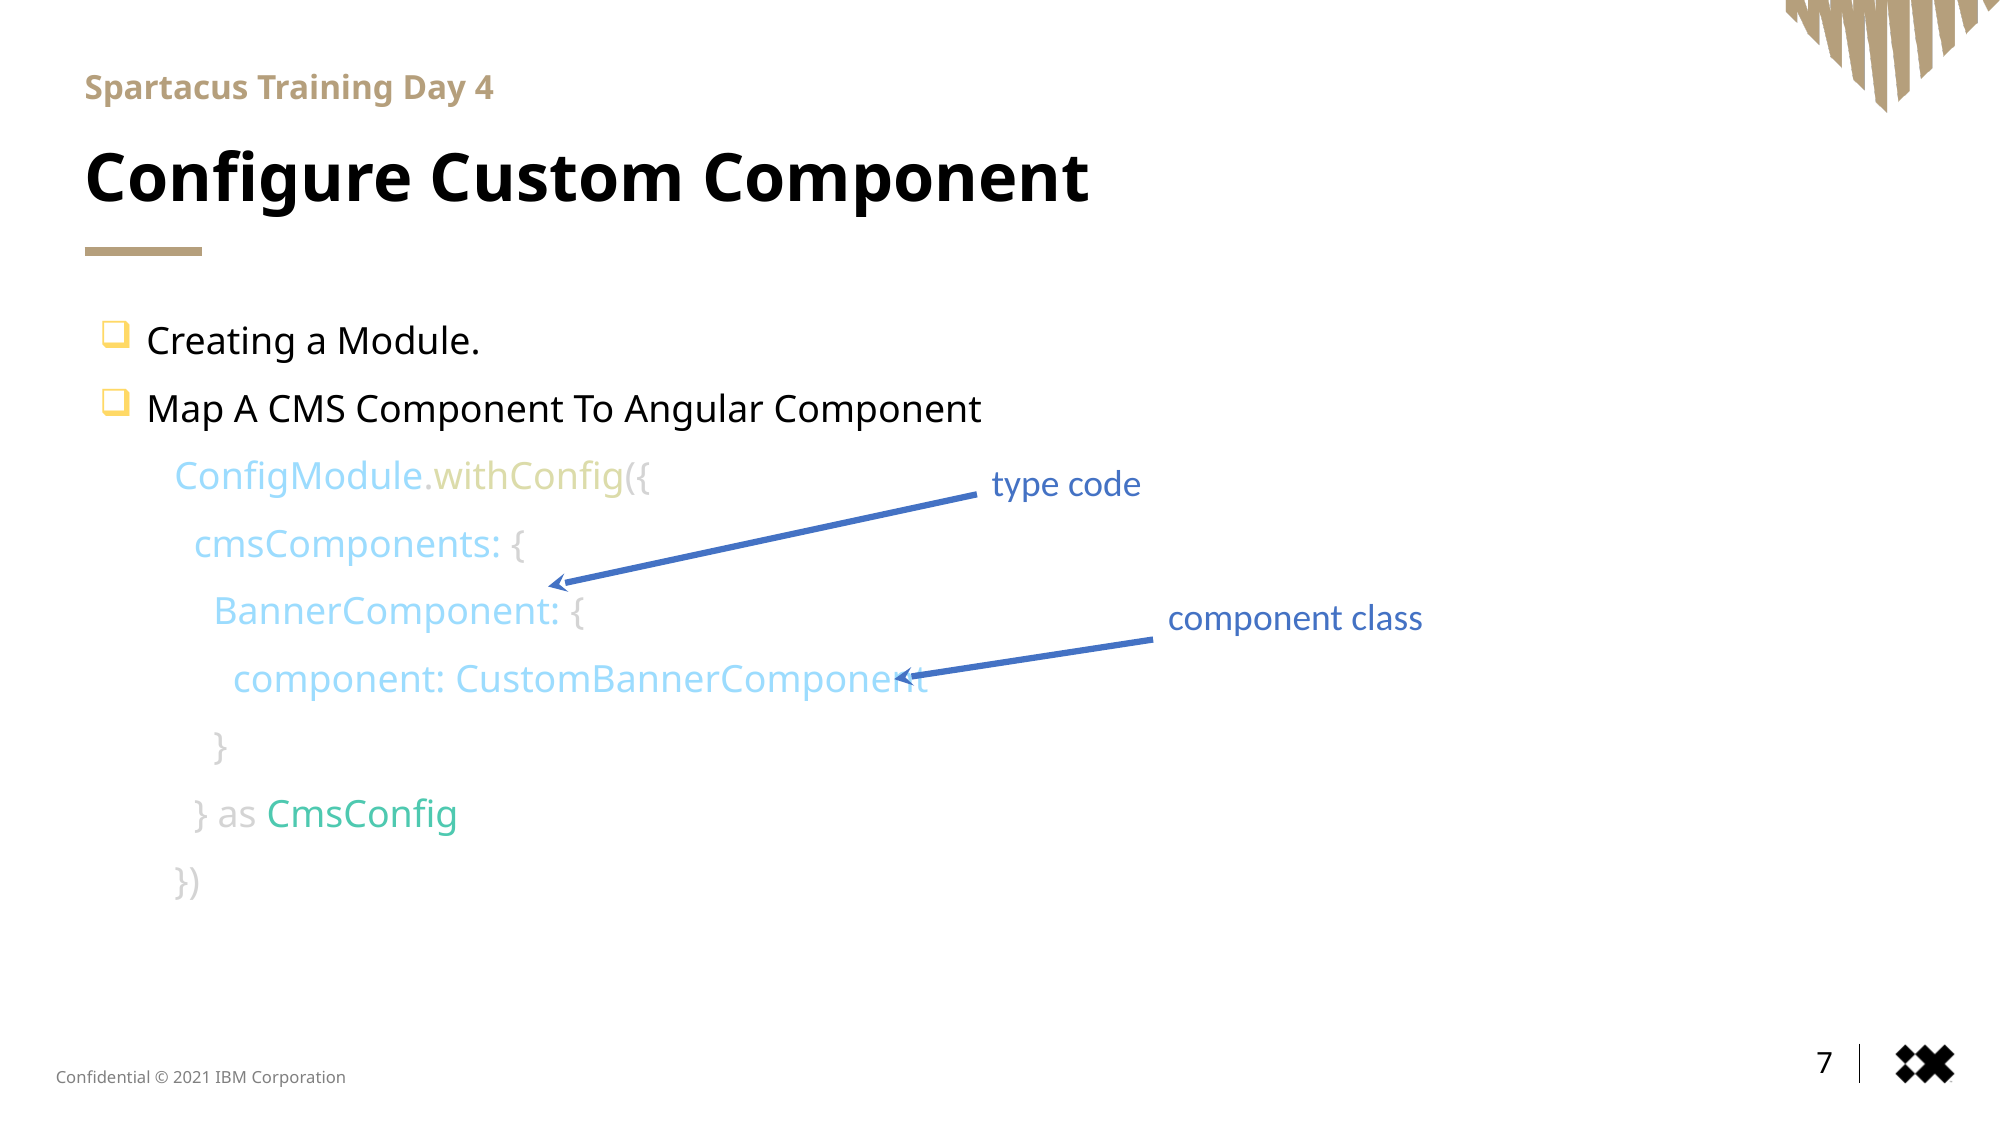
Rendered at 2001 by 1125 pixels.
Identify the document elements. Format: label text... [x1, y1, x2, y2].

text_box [547, 494, 977, 587]
picture [1895, 1044, 1955, 1084]
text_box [894, 639, 1154, 680]
text_box Creating a Module. Map A CMS Component To Angular Component ConfigModule.withConfig({ cmsComponents: { BannerComponent: { component: CustomBannerComponent } } as CmsConfig }) [84, 287, 1786, 978]
text_box component class [1153, 578, 1497, 647]
list Spartacus Training Day 4 [84, 70, 1000, 102]
text_box type code [976, 451, 1165, 512]
picture [1785, 0, 2000, 113]
title Configure Custom Component [84, 143, 1916, 252]
